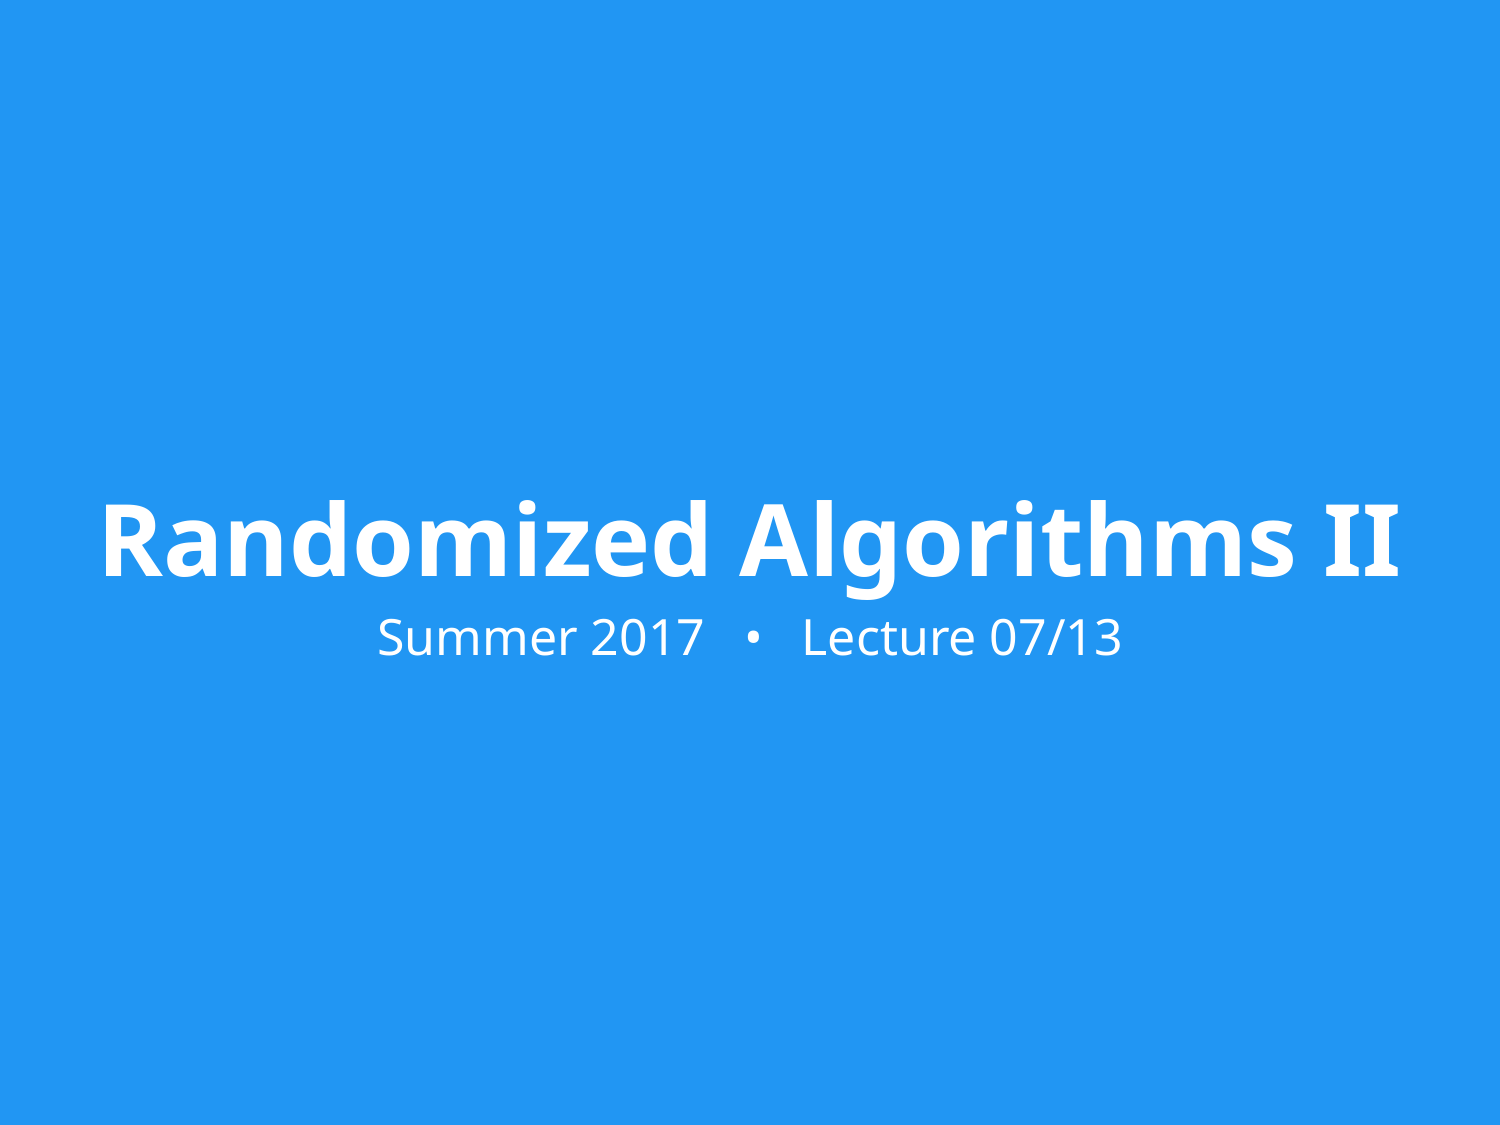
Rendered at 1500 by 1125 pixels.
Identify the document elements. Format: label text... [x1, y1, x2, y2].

subtitle Randomized Algorithms II Summer 2017 • Lecture 07/13 [0, 0, 1500, 1125]
